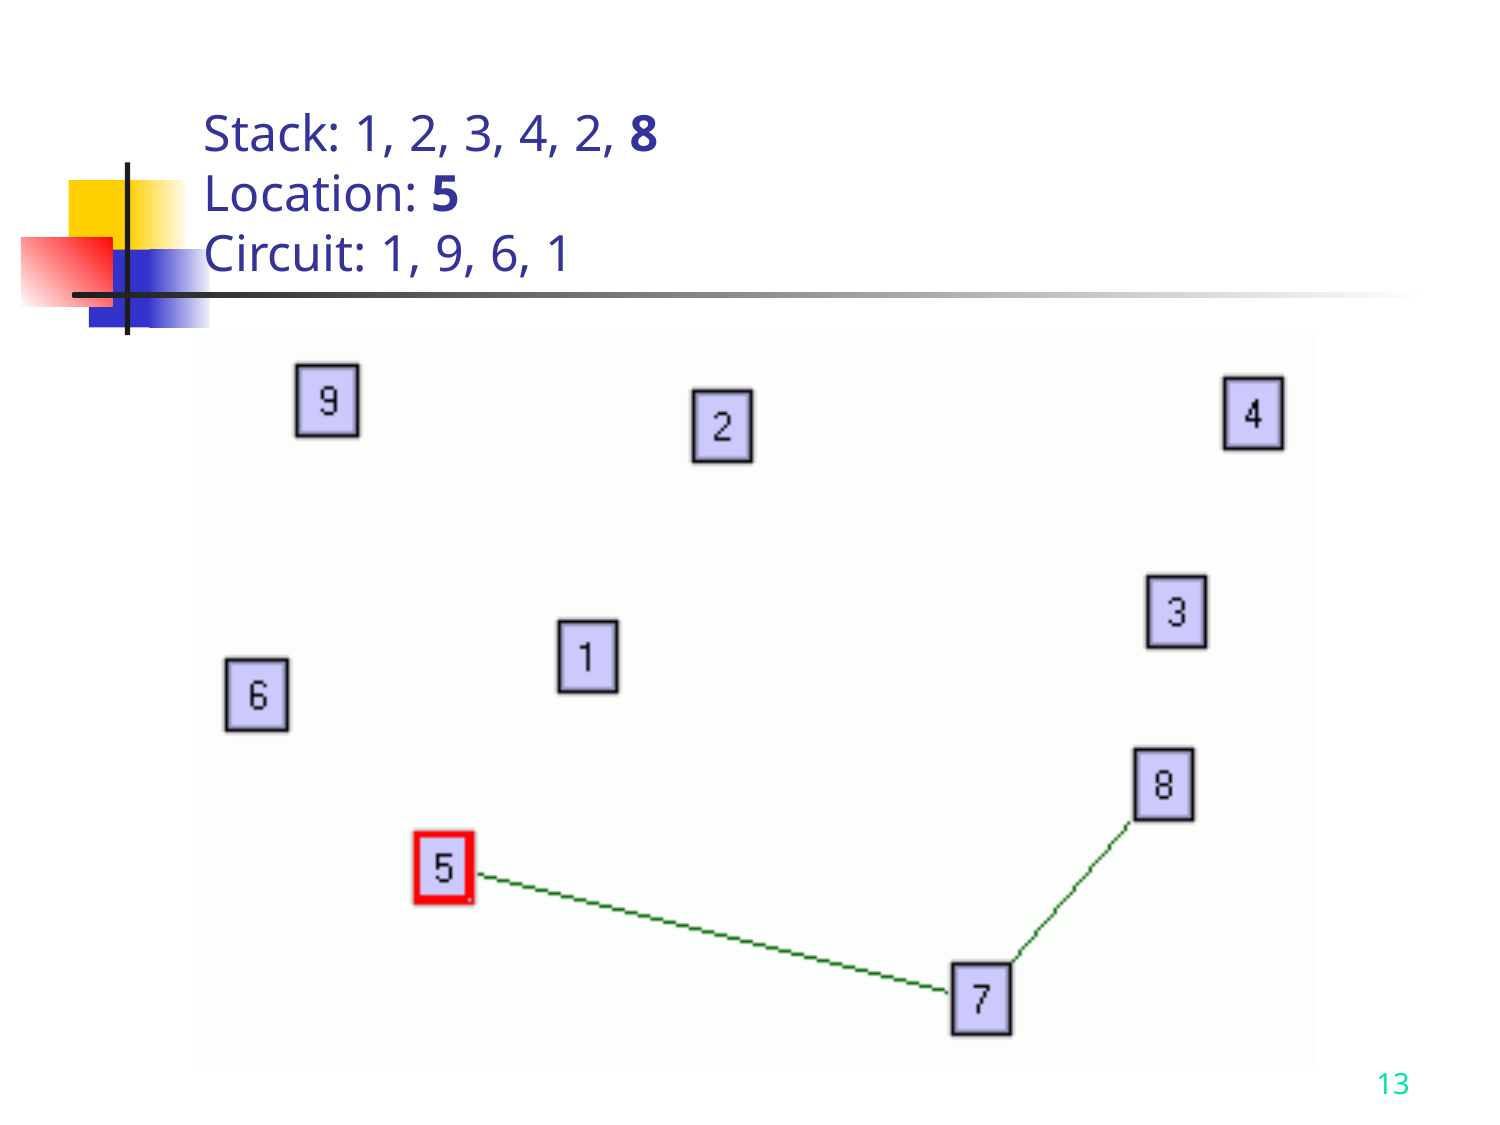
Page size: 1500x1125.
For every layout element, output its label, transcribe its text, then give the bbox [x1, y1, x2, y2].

slide_number 13 [1112, 1037, 1426, 1113]
title Stack: 1, 2, 3, 4, 2, 8 Location: 5 Circuit: 1, 9, 6, 1 [188, 101, 1468, 289]
picture [194, 332, 1318, 1069]
